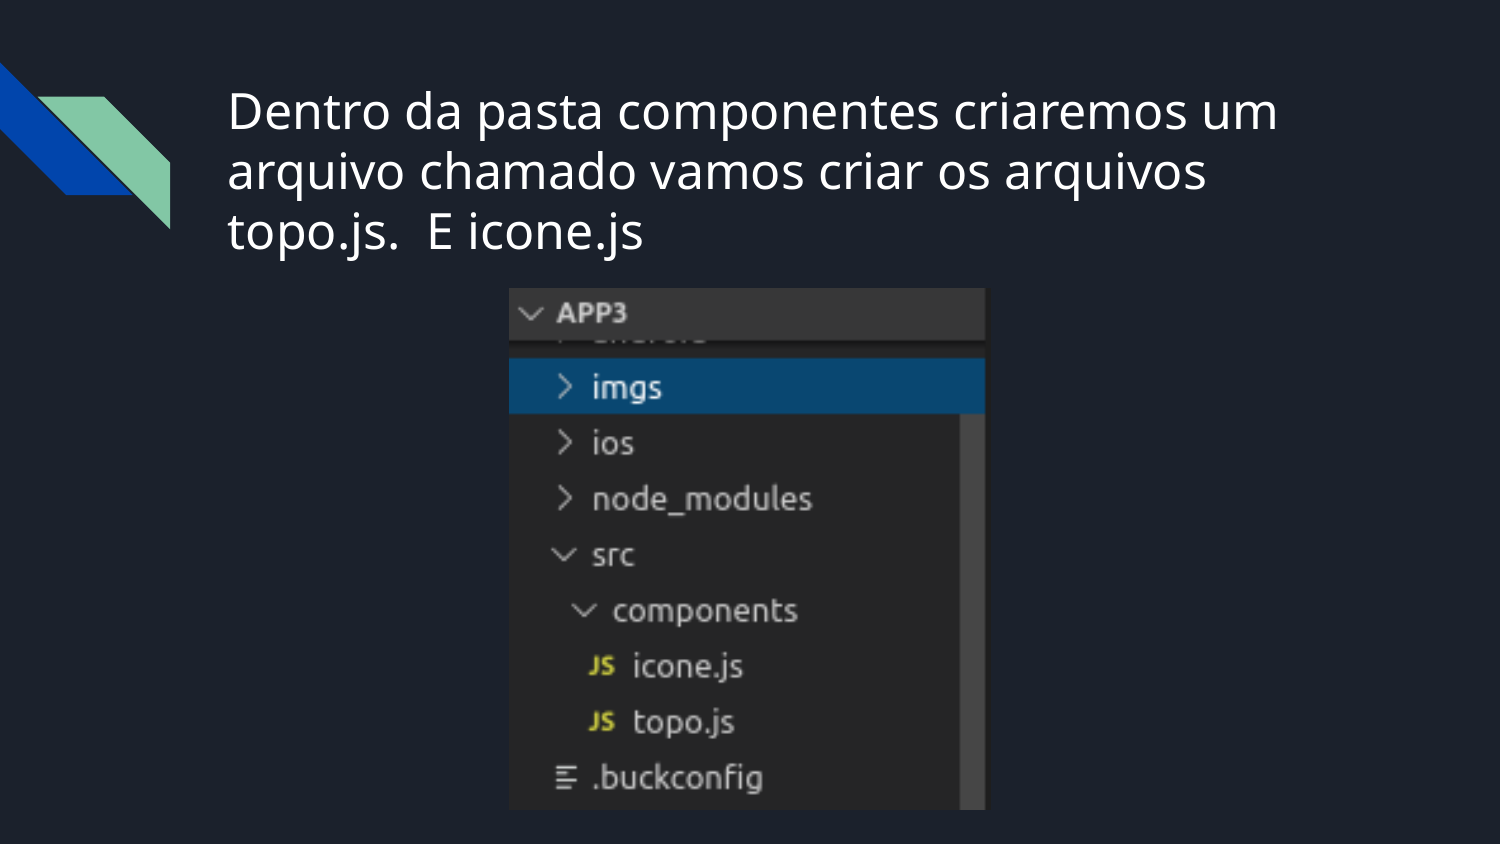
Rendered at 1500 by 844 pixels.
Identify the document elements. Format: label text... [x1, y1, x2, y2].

picture [509, 288, 991, 811]
title Dentro da pasta componentes criaremos um arquivo chamado vamos criar os arquivos topo.js. E icone.js [212, 64, 1368, 297]
